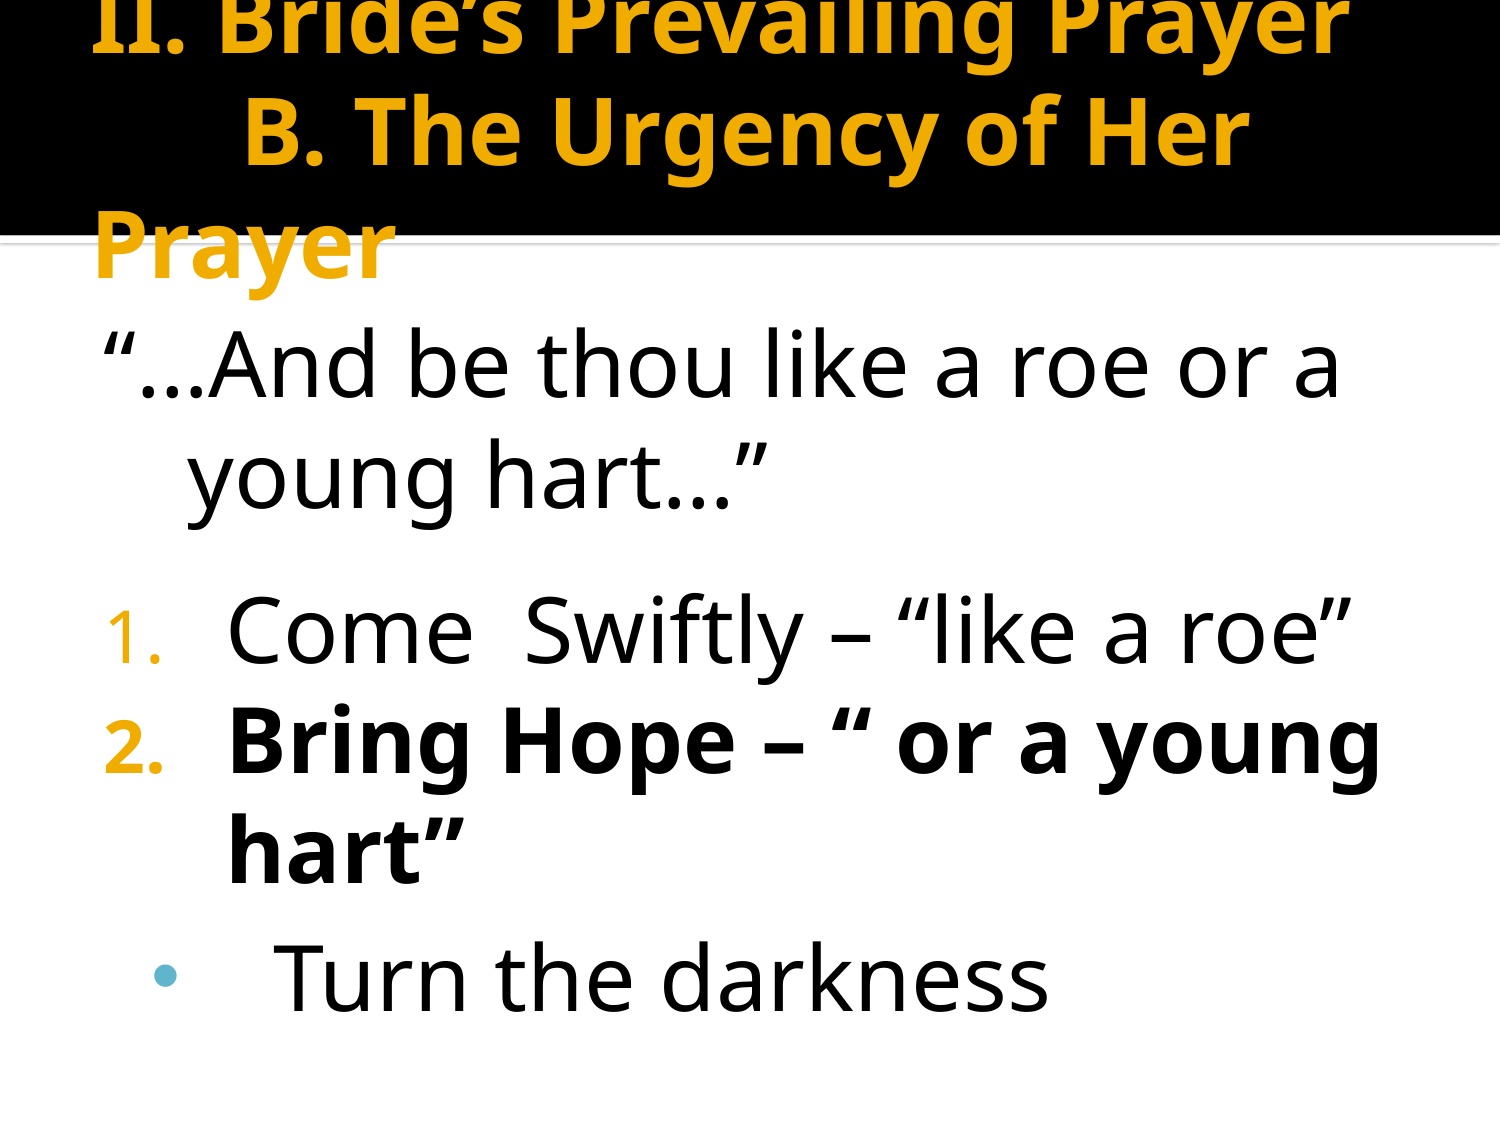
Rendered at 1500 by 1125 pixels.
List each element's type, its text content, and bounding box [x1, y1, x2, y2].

title II. Bride’s Prevailing Prayer B. The Urgency of Her Prayer [75, 25, 1425, 231]
list “…And be thou like a roe or a young hart…” Come Swiftly – “like a roe” Bring Hope – “ or a young hart” Turn the darkness [75, 291, 1425, 1050]
